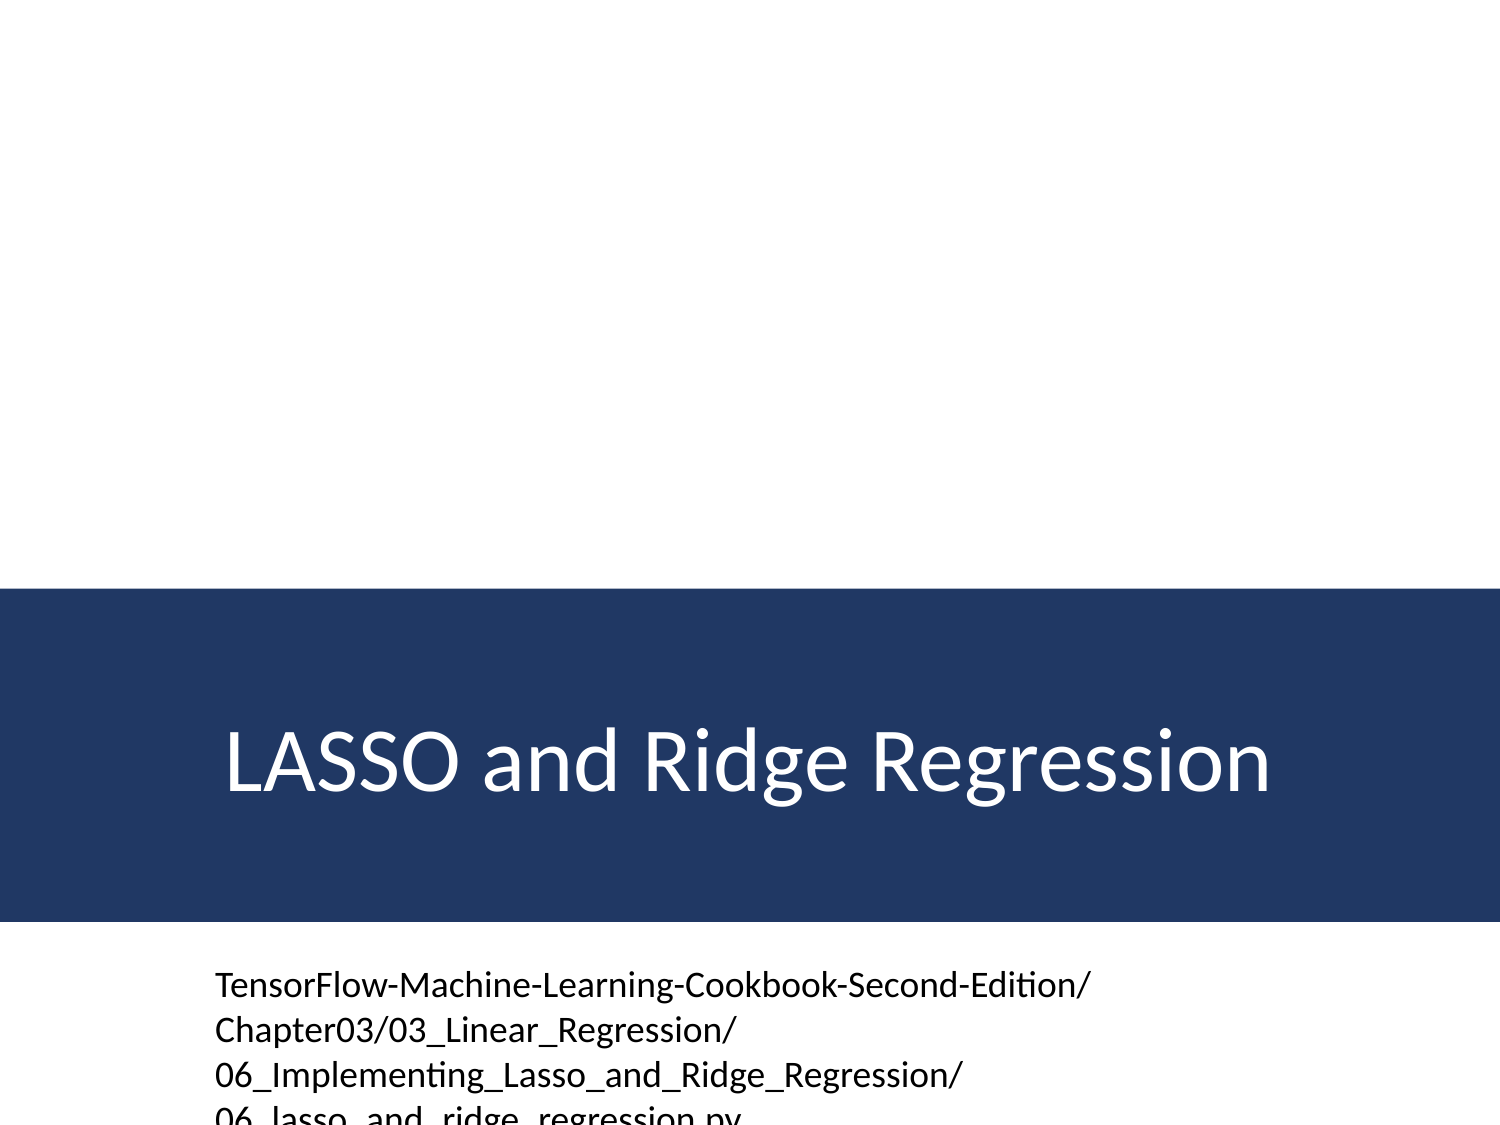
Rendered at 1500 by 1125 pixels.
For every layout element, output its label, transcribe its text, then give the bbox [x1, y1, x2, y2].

text_box LASSO and Ridge Regression [0, 588, 1500, 923]
text_box TensorFlow-Machine-Learning-Cookbook-Second-Edition/Chapter03/03_Linear_Regression/06_Implementing_Lasso_and_Ridge_Regression/06_lasso_and_ridge_regression.py [200, 952, 1300, 1125]
